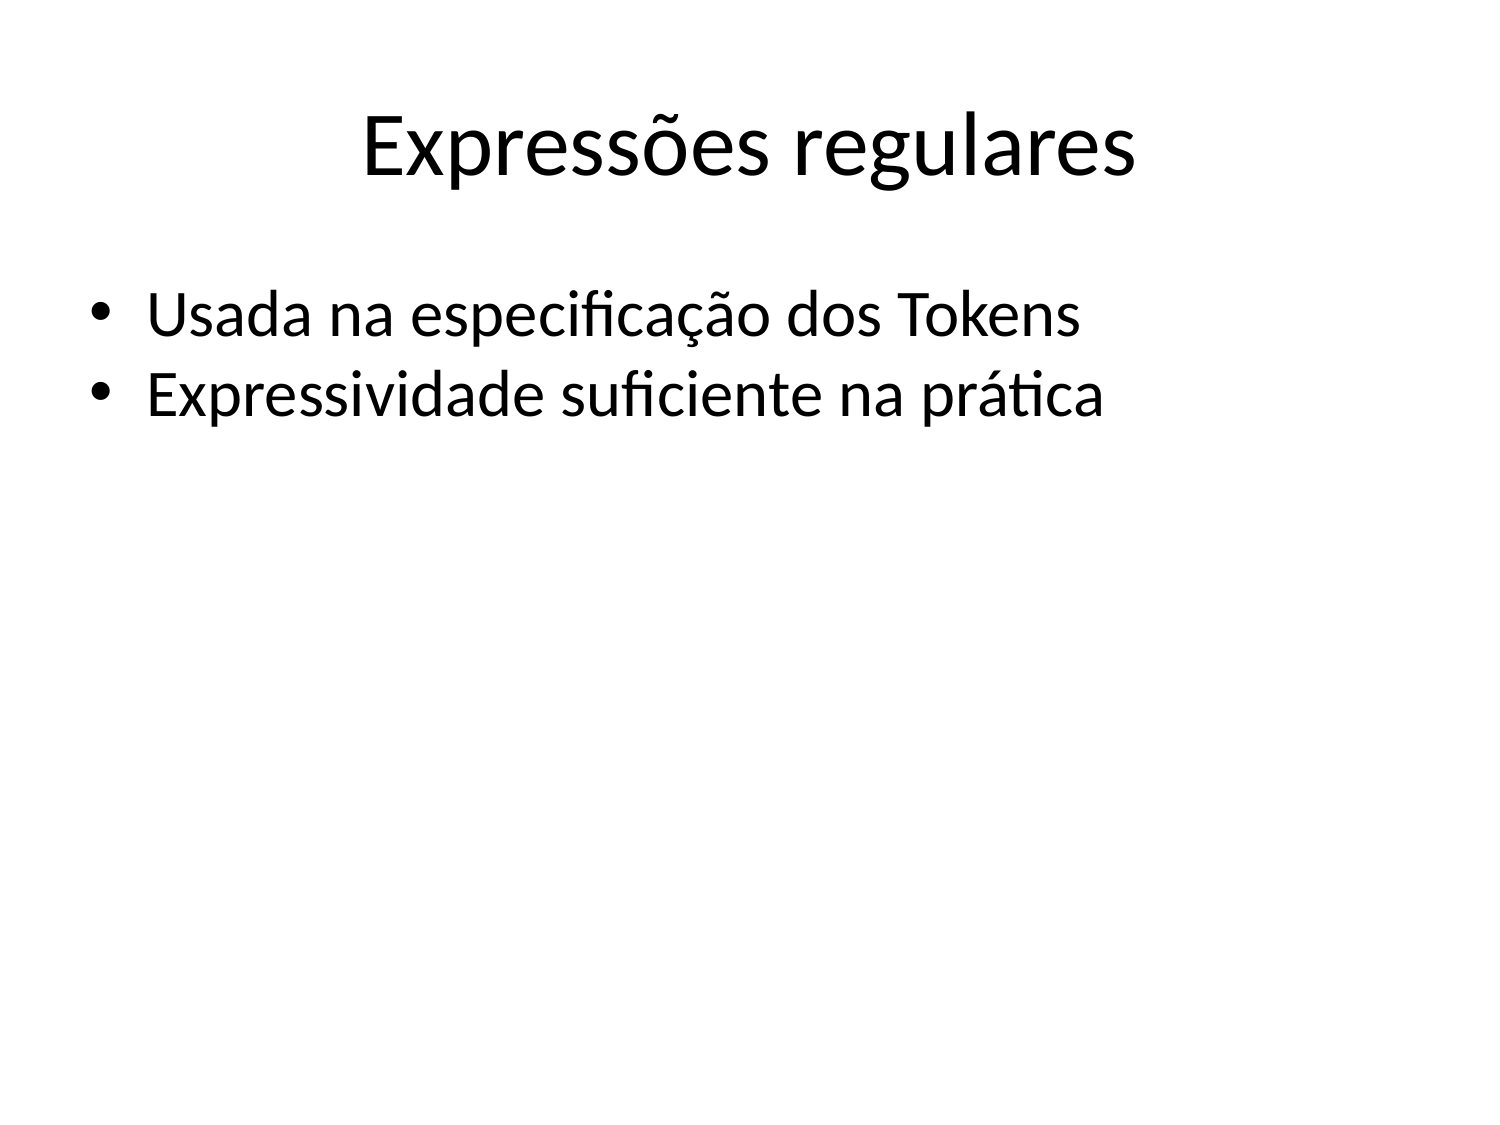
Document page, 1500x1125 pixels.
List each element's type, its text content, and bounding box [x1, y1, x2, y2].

text_box Expressões regulares [75, 45, 1425, 233]
text_box Usada na especificação dos Tokens Expressividade suficiente na prática [75, 262, 1425, 1005]
